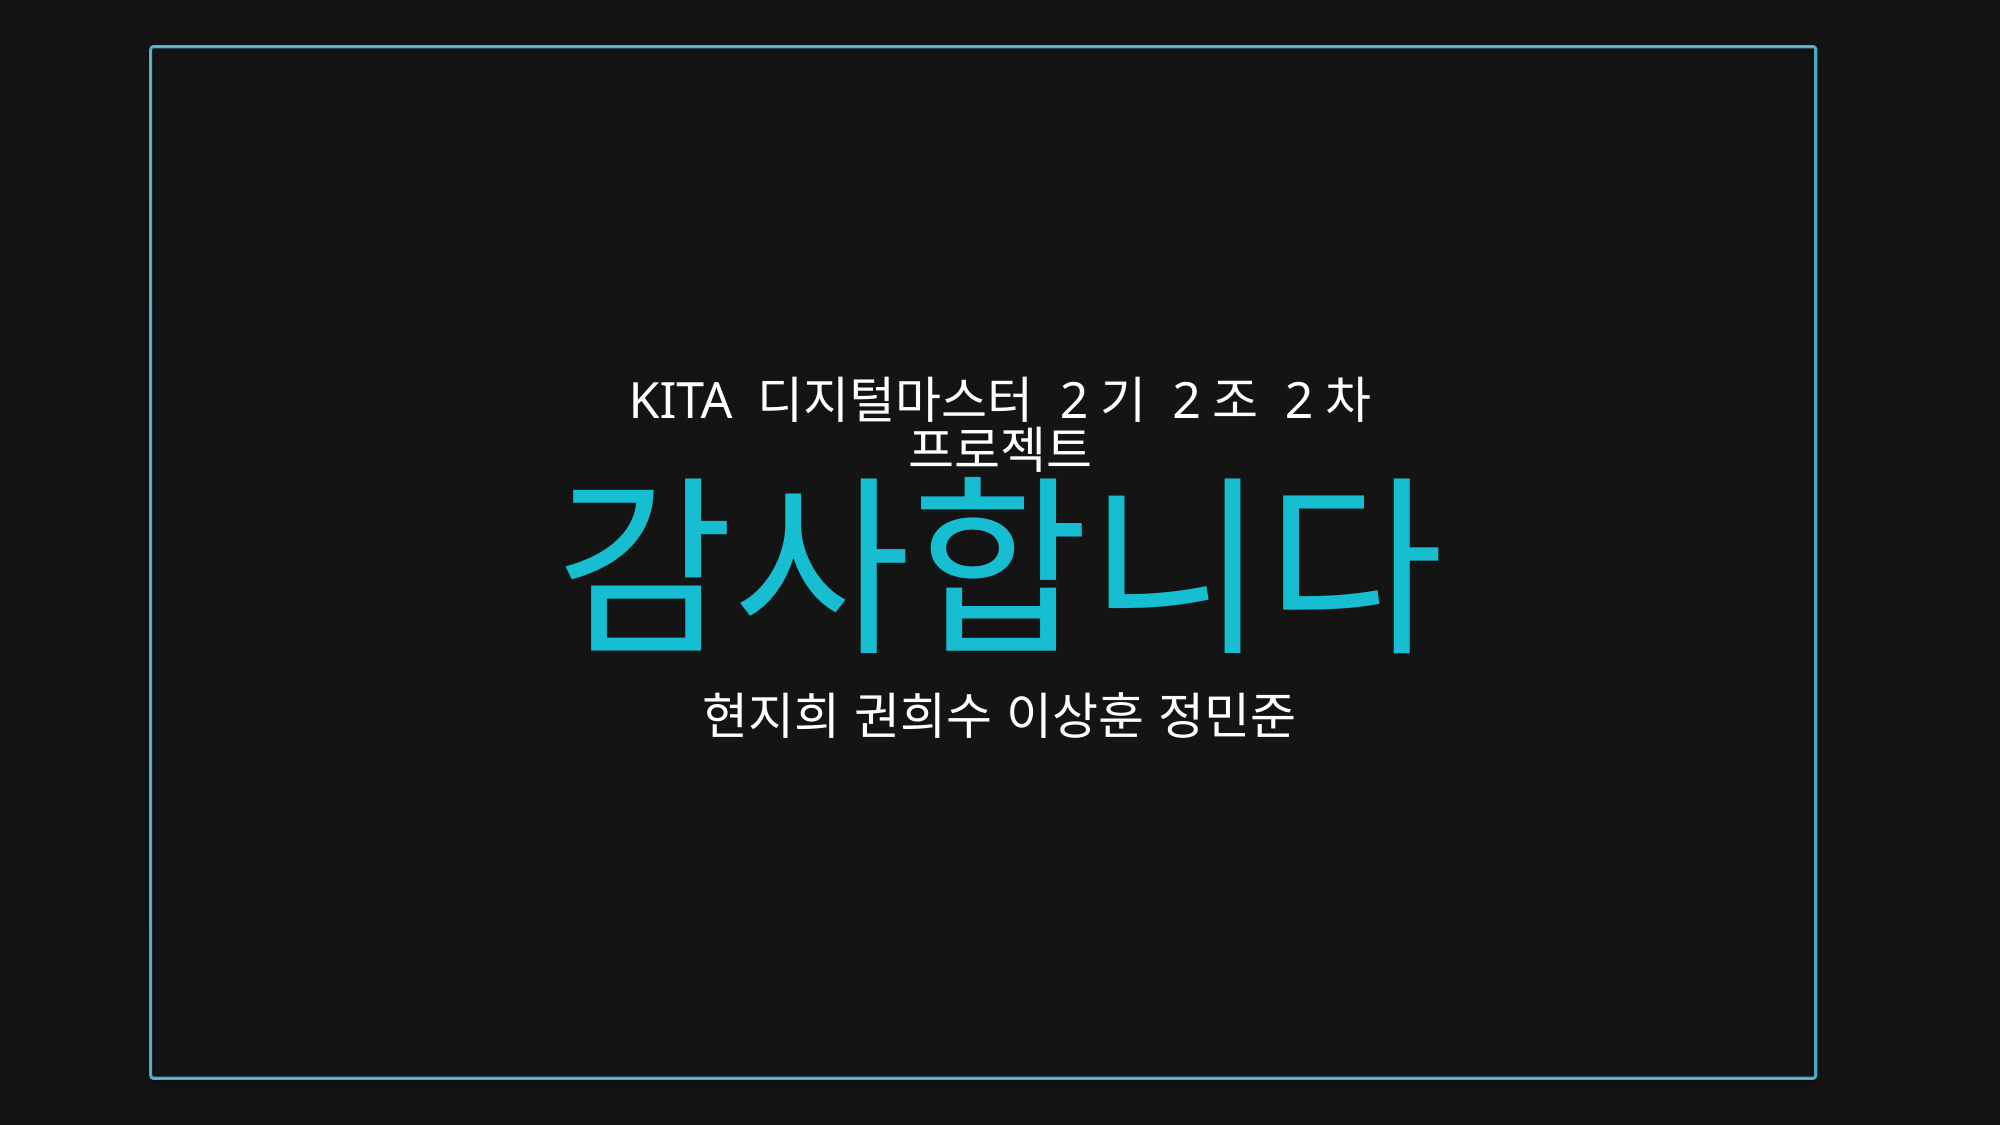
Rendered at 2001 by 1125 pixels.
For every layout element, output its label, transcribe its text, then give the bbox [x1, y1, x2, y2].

text_box KITA 디지털마스터 2기 2조 2차 프로젝트 [558, 378, 1442, 445]
text_box 현지희 권희수 이상훈 정민준 [659, 694, 1341, 745]
text_box [149, 45, 1818, 1080]
text_box 감사합니다 [541, 445, 1459, 678]
text_box [259, 641, 1499, 858]
